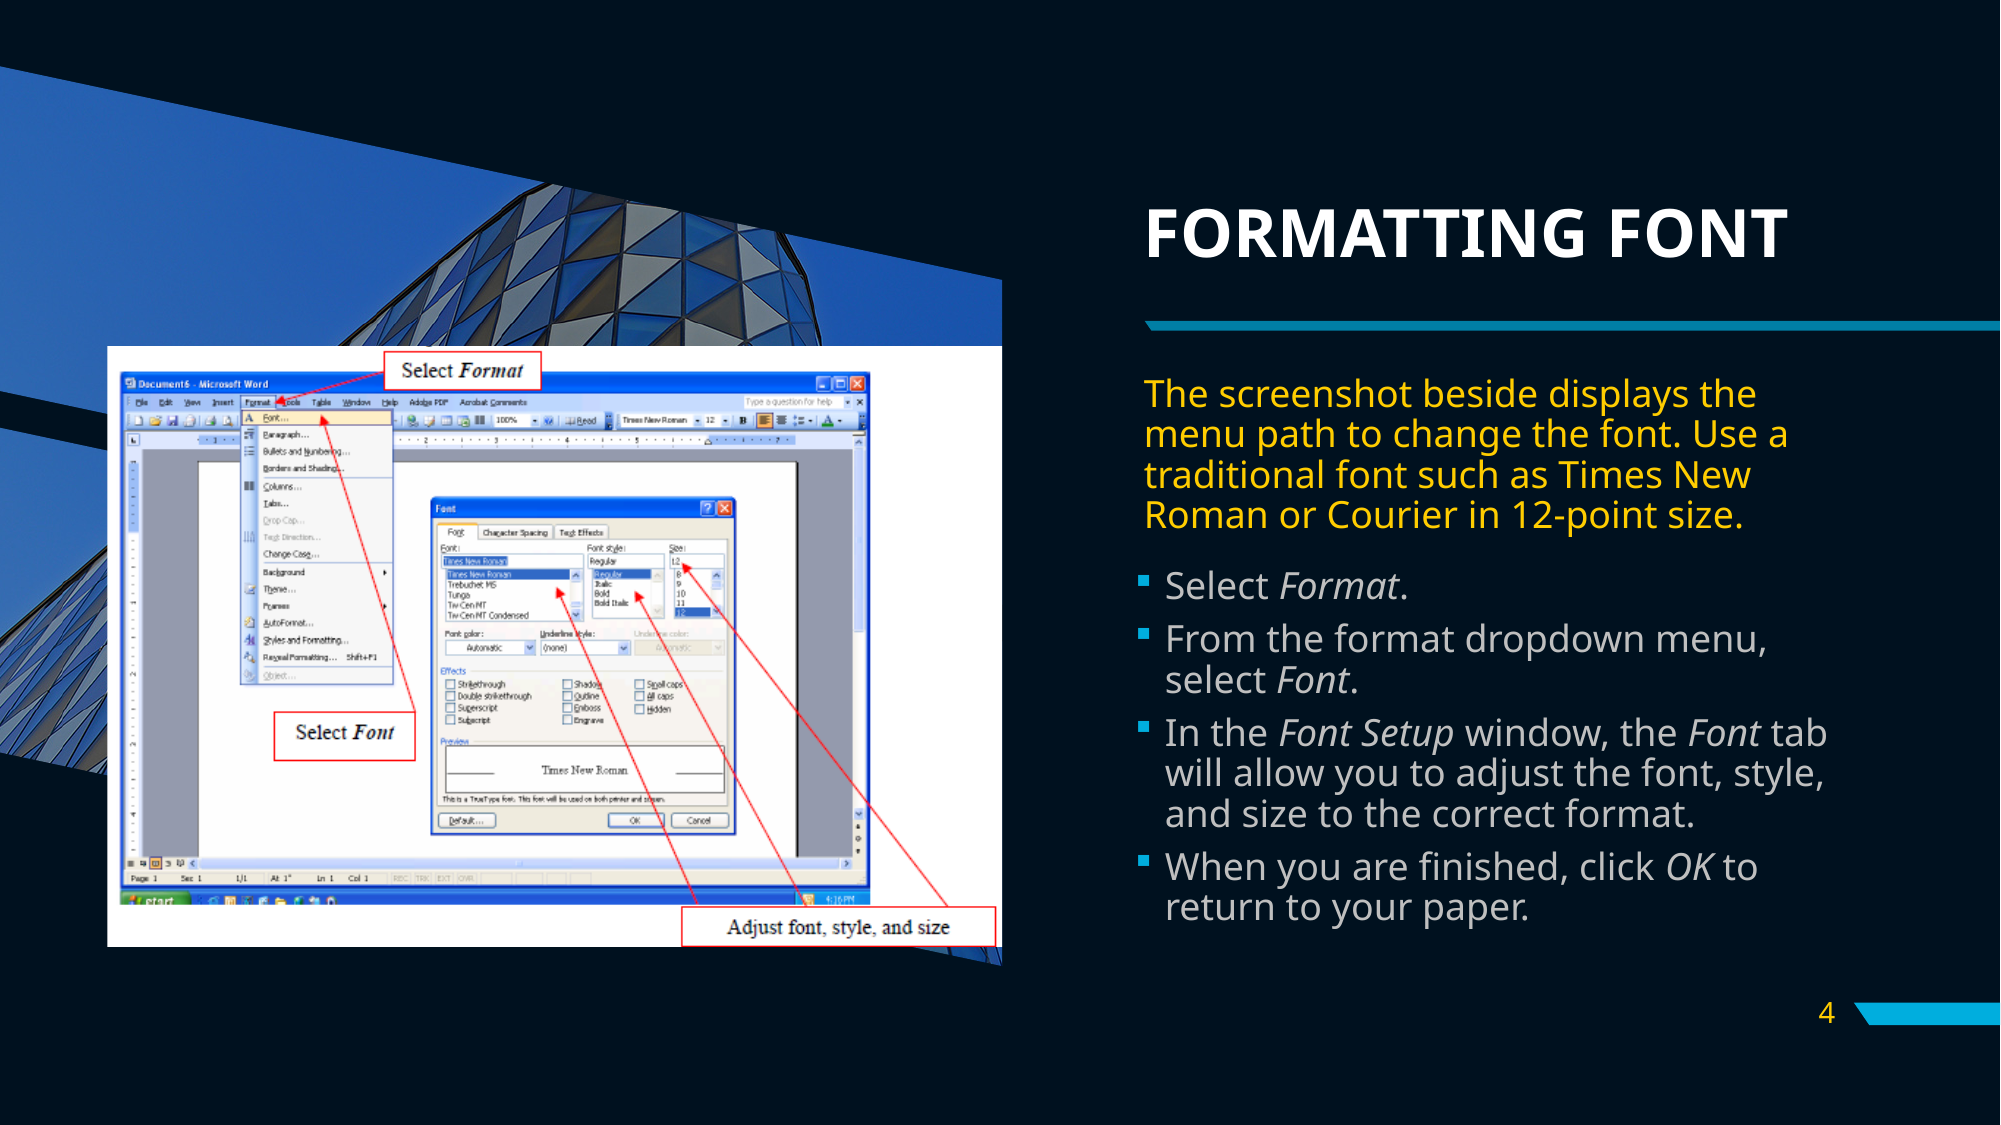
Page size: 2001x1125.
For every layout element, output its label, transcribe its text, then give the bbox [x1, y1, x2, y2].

list The screenshot beside displays the menu path to change the font. Use a traditional font such as Times New Roman or Courier in 12-point size. [1128, 367, 1855, 491]
list Select Format. From the format dropdown menu, select Font. In the Font Setup window, the Font tab will allow you to adjust the font, style, and size to the correct format. When you are finished, click OK to return to your paper. [1135, 560, 1861, 985]
picture [0, 66, 1003, 967]
title FORMATTING FONT [1128, 171, 1959, 300]
slide_number 4 [1760, 984, 1851, 1045]
